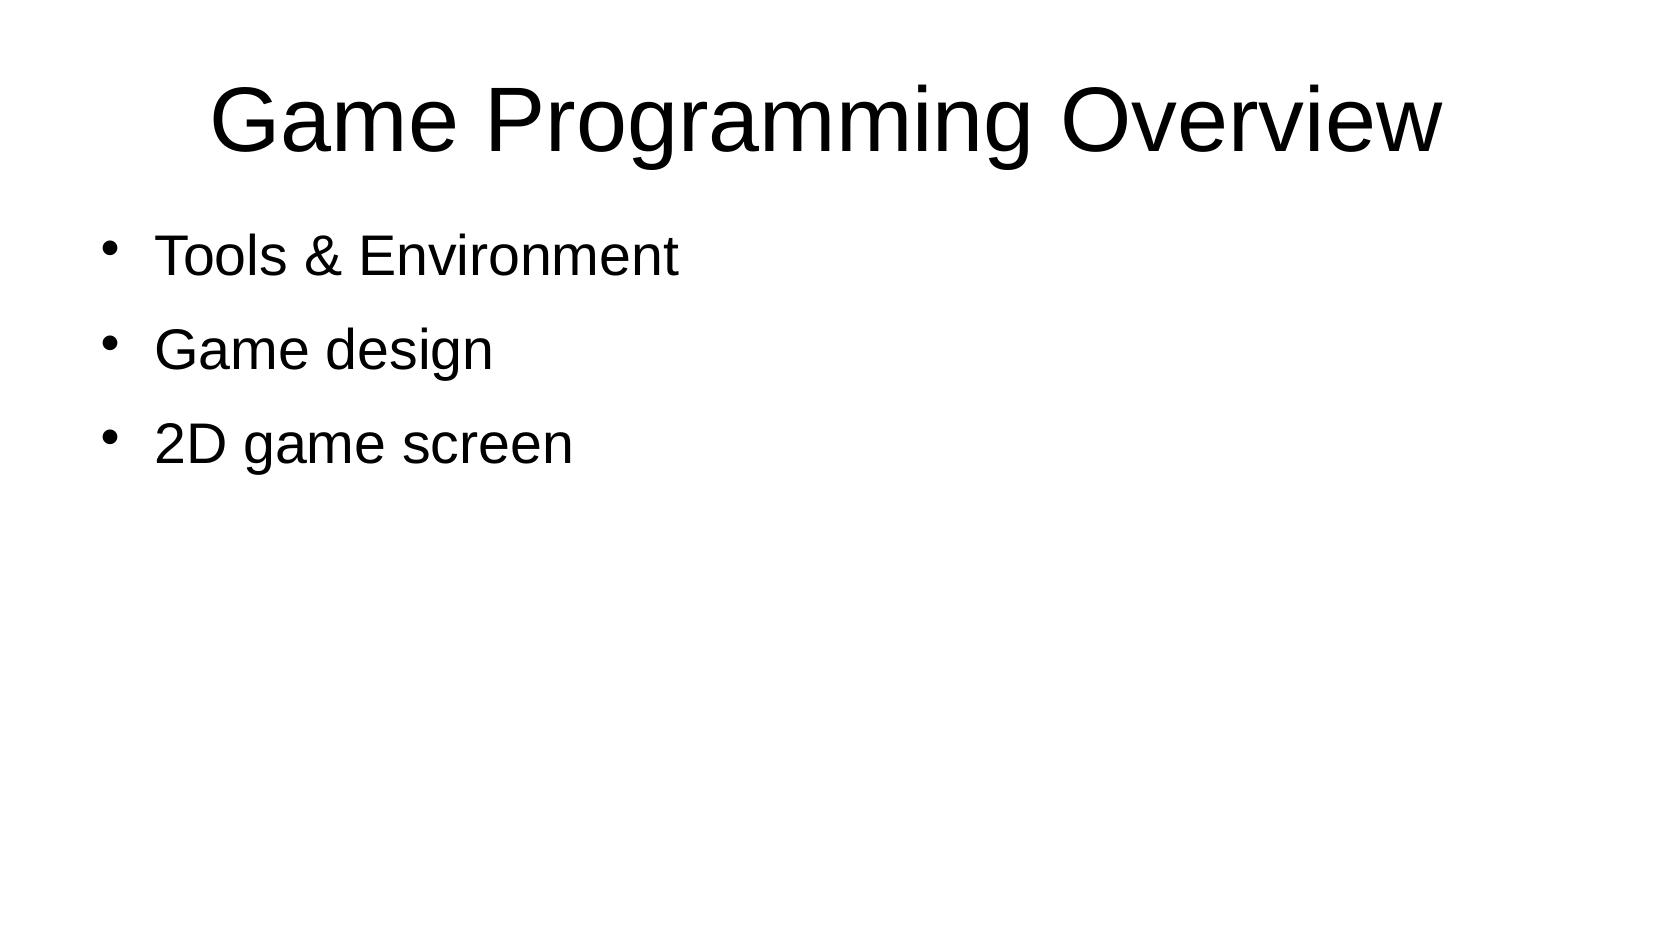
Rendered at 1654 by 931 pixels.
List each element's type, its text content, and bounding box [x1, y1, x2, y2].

text_box Tools & Environment Game design 2D game screen [82, 217, 1571, 475]
text_box Game Programming Overview [82, 59, 1571, 170]
